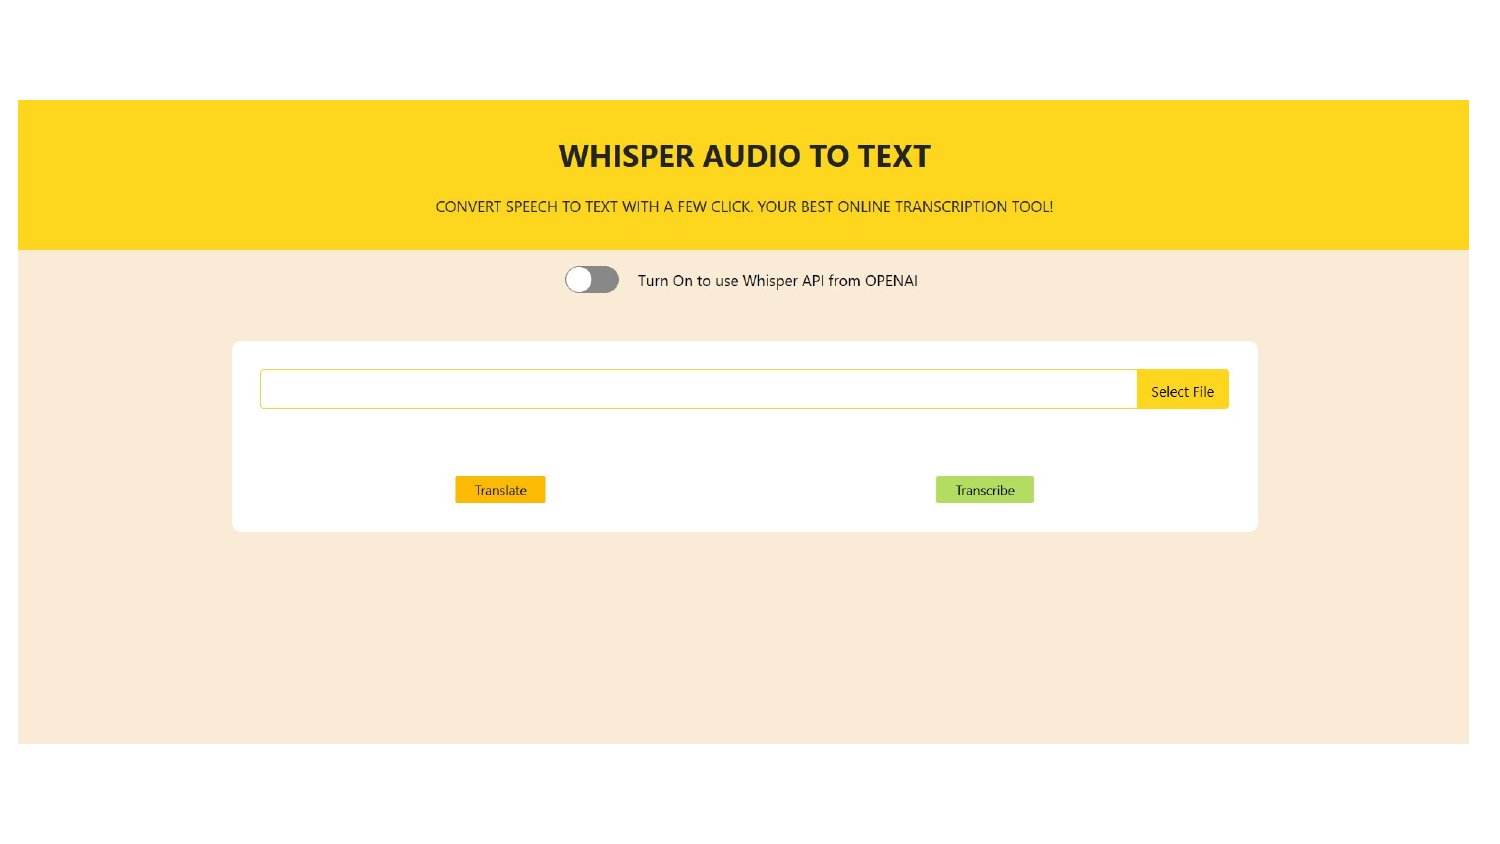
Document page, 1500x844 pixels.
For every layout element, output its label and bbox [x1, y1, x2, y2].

picture [18, 100, 1469, 744]
